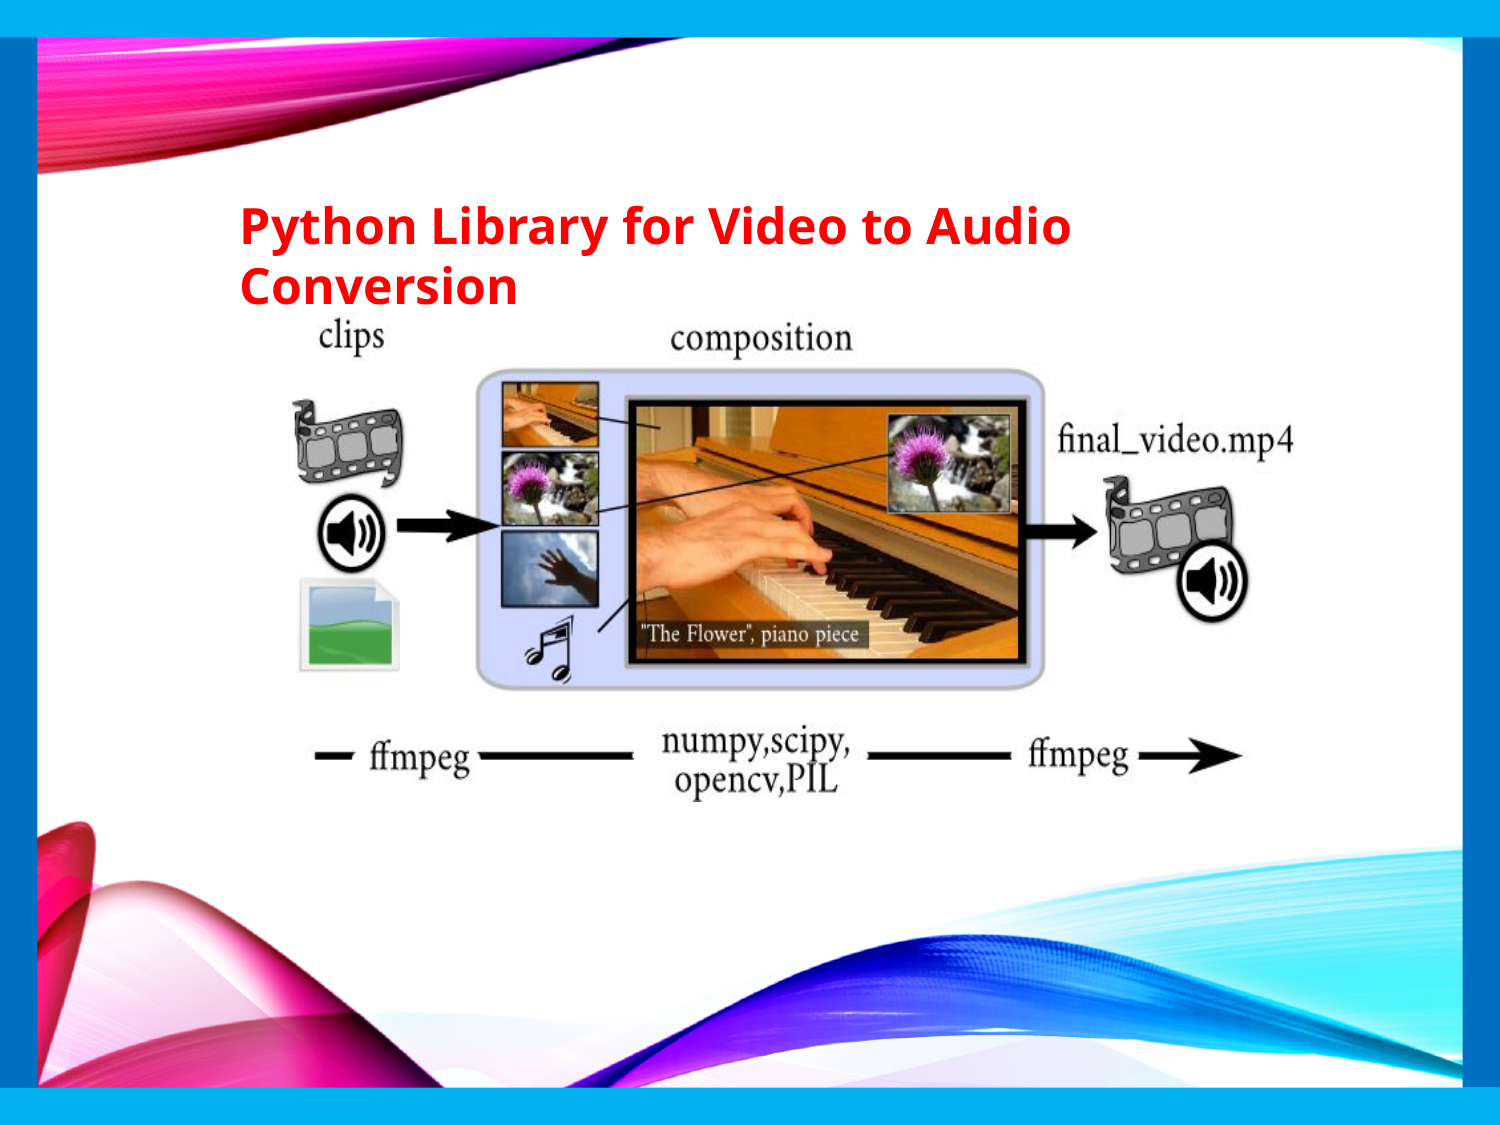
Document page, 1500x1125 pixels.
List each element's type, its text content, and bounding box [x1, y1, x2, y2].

picture [38, 819, 1461, 1086]
text_box Python Library for Video to Audio Conversion [225, 187, 1375, 323]
text_box [0, 38, 38, 1089]
text_box [0, 0, 1500, 38]
picture [287, 312, 1301, 802]
picture [38, 38, 1461, 178]
text_box [1461, 38, 1500, 1089]
text_box [0, 1086, 1500, 1125]
